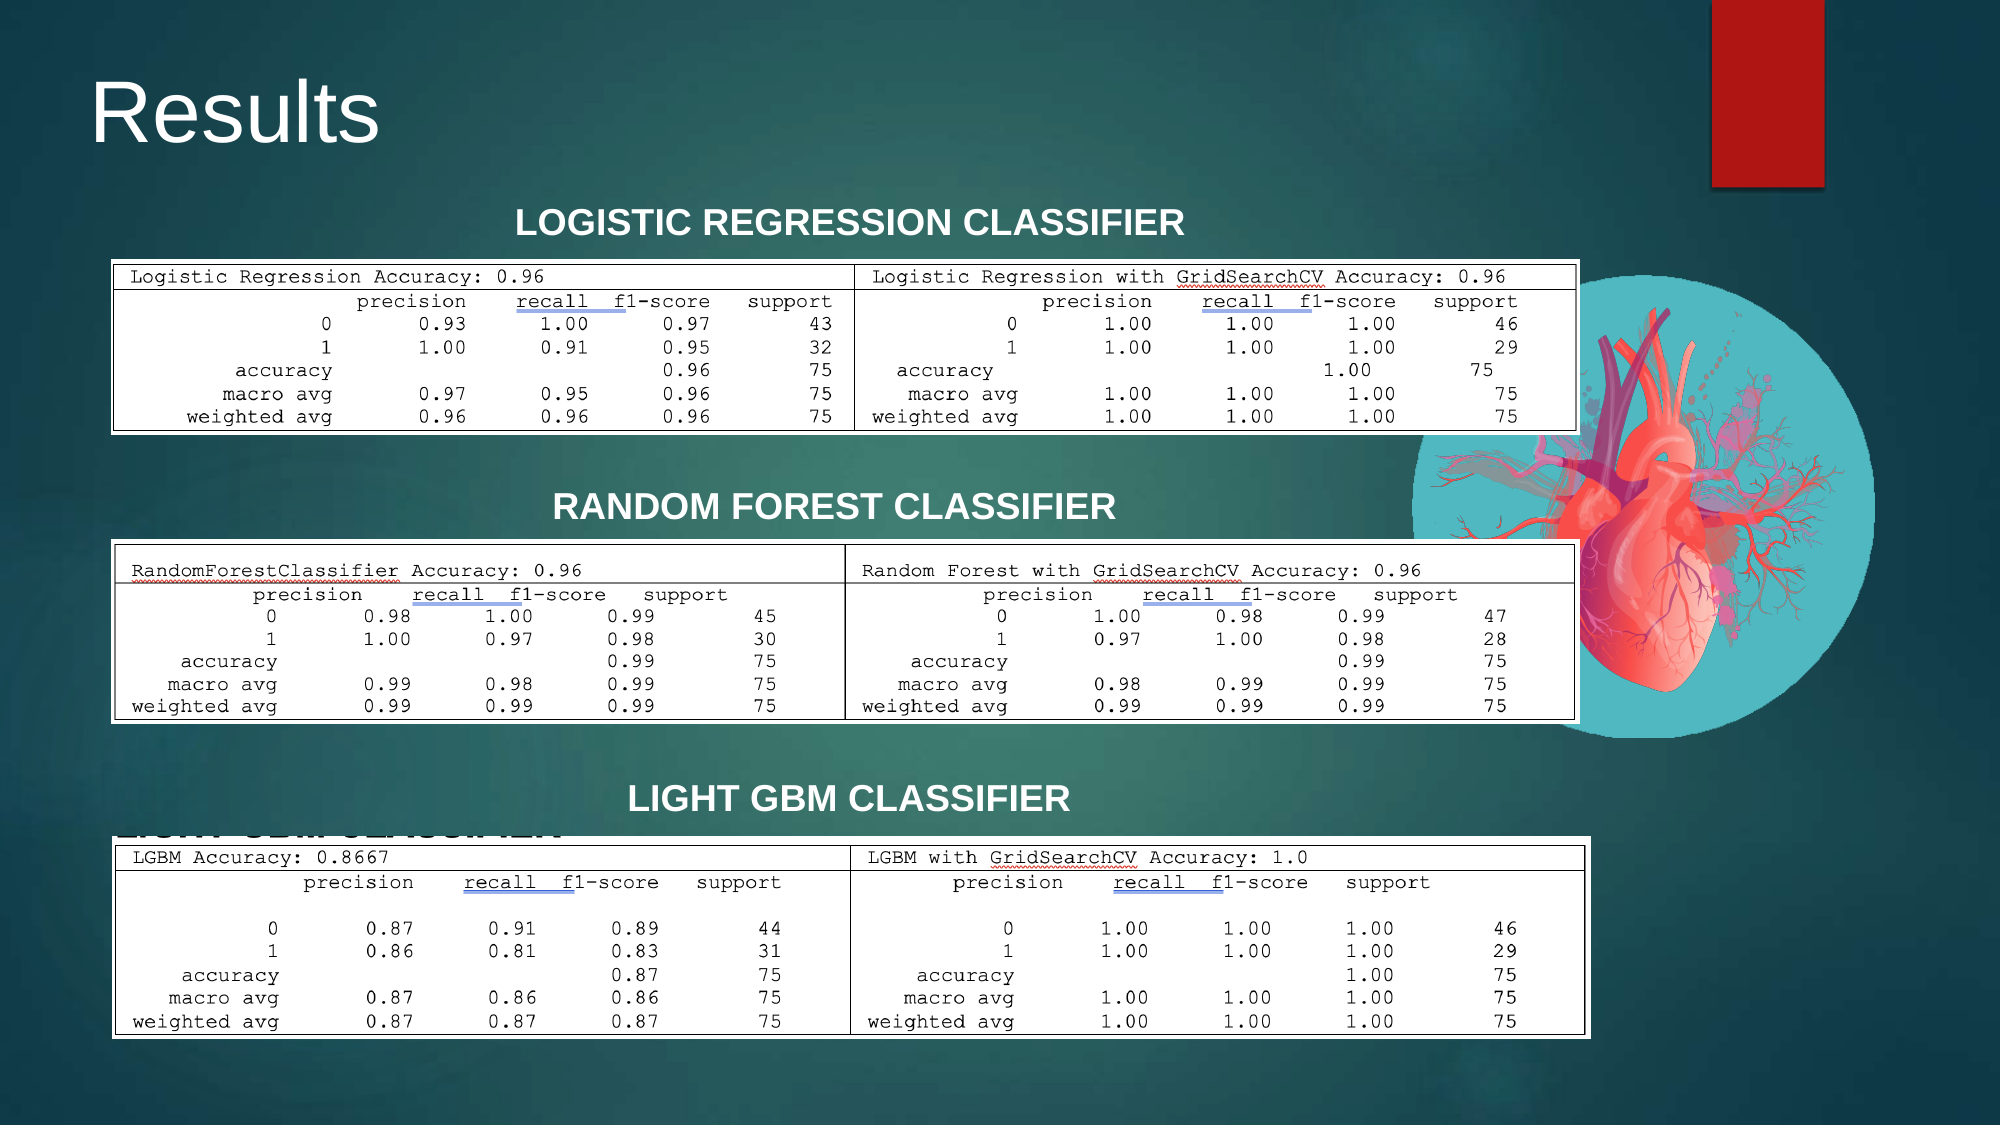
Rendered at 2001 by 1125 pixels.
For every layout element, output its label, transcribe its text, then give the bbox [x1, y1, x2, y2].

text_box RANDOM FOREST CLASSIFIER [537, 474, 1357, 534]
text_box LIGHT GBM CLASSIFIER [612, 766, 1613, 827]
text_box LOGISTIC REGRESSION CLASSIFIER [500, 190, 1500, 251]
title Results [87, 53, 1466, 244]
picture [0, 0, 2000, 1125]
